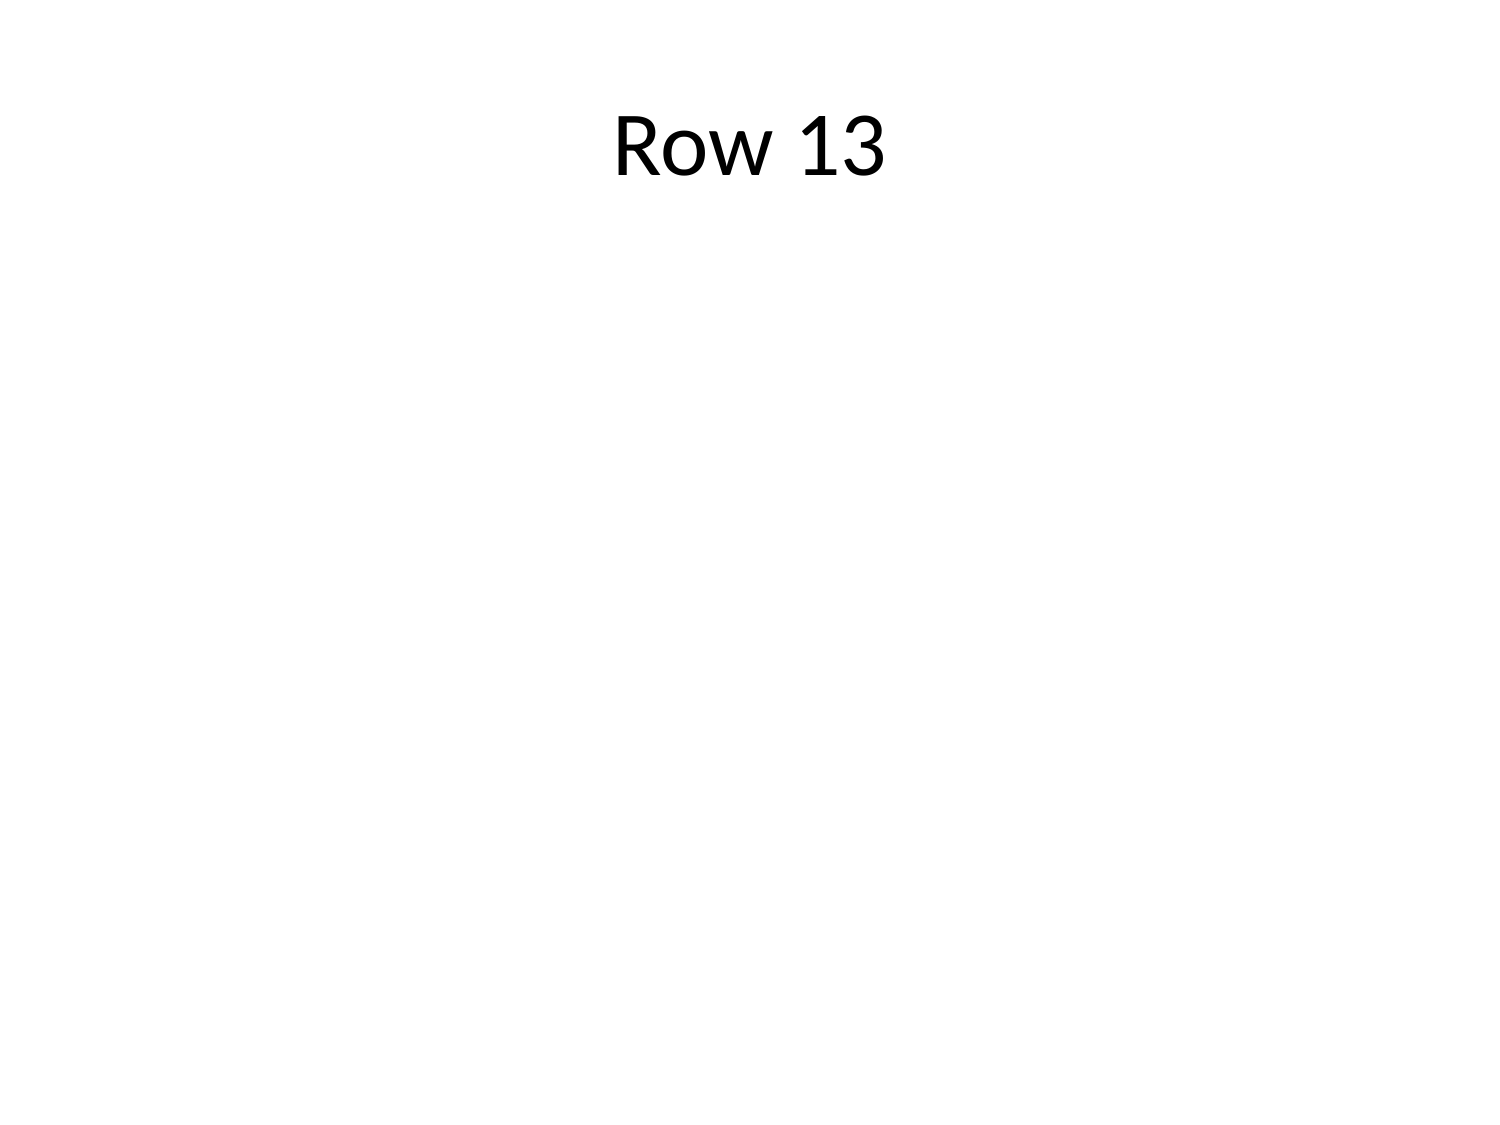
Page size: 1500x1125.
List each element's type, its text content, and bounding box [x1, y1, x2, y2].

title Row 13 [75, 45, 1425, 233]
